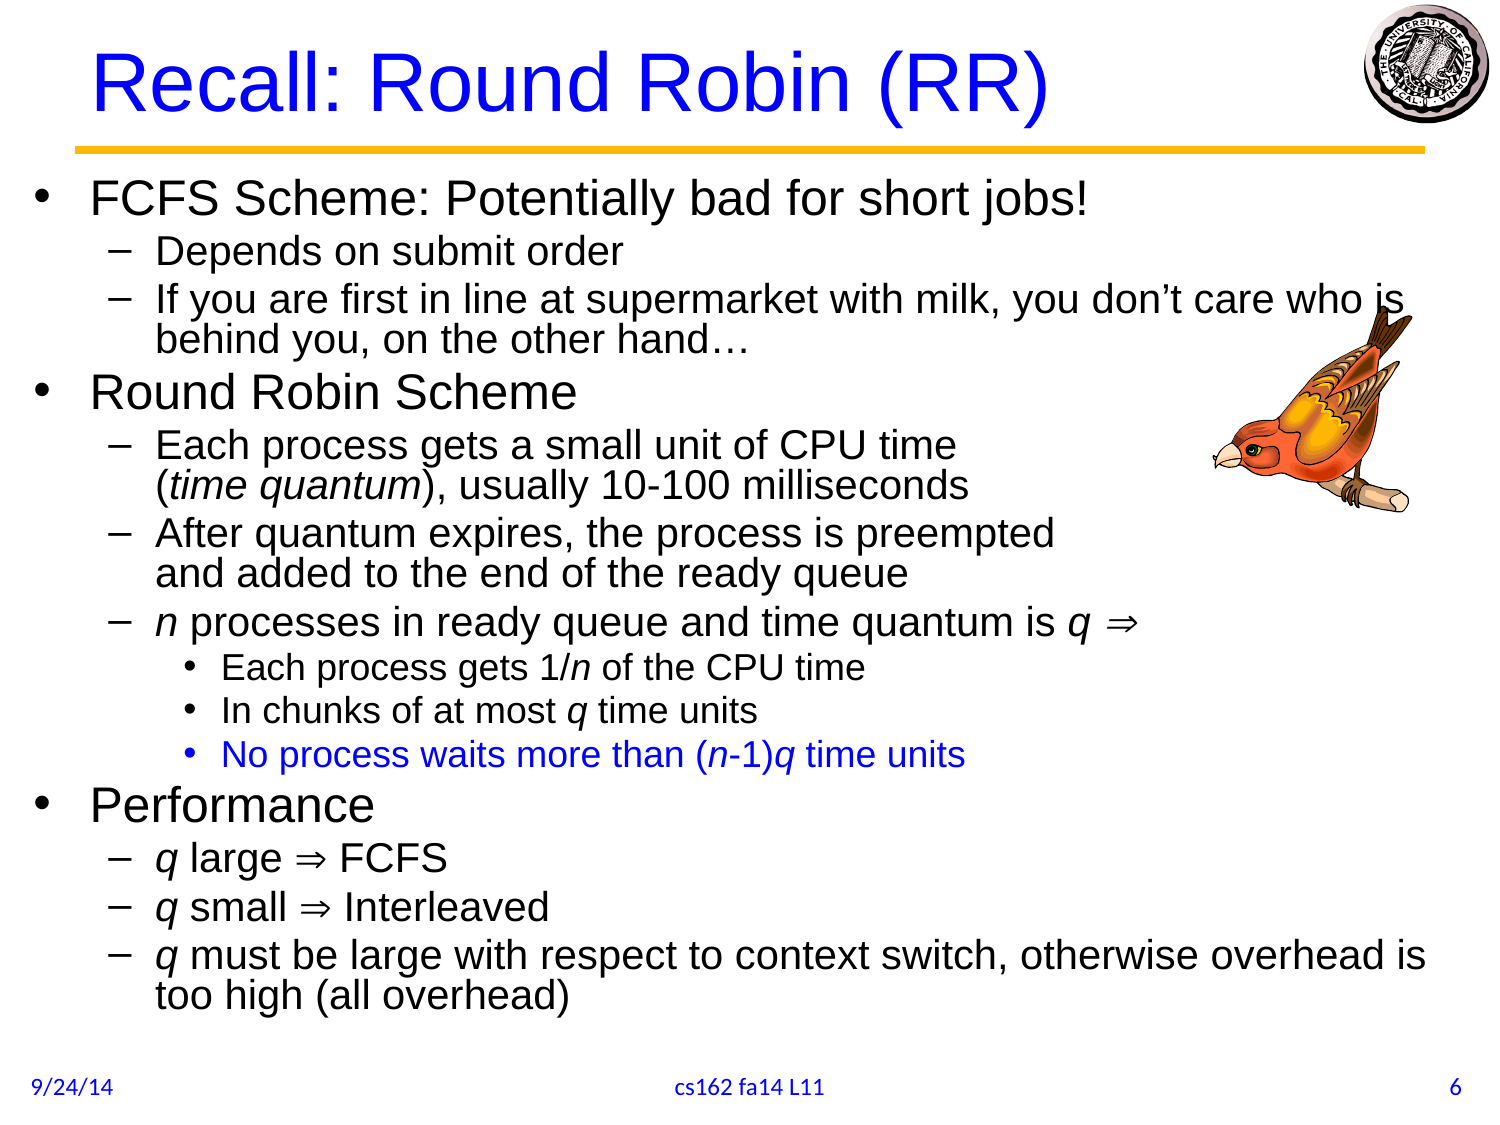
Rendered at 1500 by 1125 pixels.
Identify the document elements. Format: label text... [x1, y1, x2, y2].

footer cs162 fa14 L11 [512, 1055, 988, 1115]
list FCFS Scheme: Potentially bad for short jobs! Depends on submit order If you are first in line at supermarket with milk, you don’t care who is behind you, on the other hand… Round Robin Scheme Each process gets a small unit of CPU time (time quantum), usually 10-100 milliseconds After quantum expires, the process is preempted and added to the end of the ready queue n processes in ready queue and time quantum is q  Each process gets 1/n of the CPU time In chunks of at most q time units No process waits more than (n-1)q time units Performance q large  FCFS q small  Interleaved q must be large with respect to context switch, otherwise overhead is too high (all overhead) [18, 169, 1450, 1026]
slide_number 6 [1127, 1055, 1478, 1115]
title Recall: Round Robin (RR) [75, 6, 1425, 150]
picture [1212, 305, 1413, 513]
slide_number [15, 1055, 366, 1115]
picture [1350, 0, 1500, 127]
